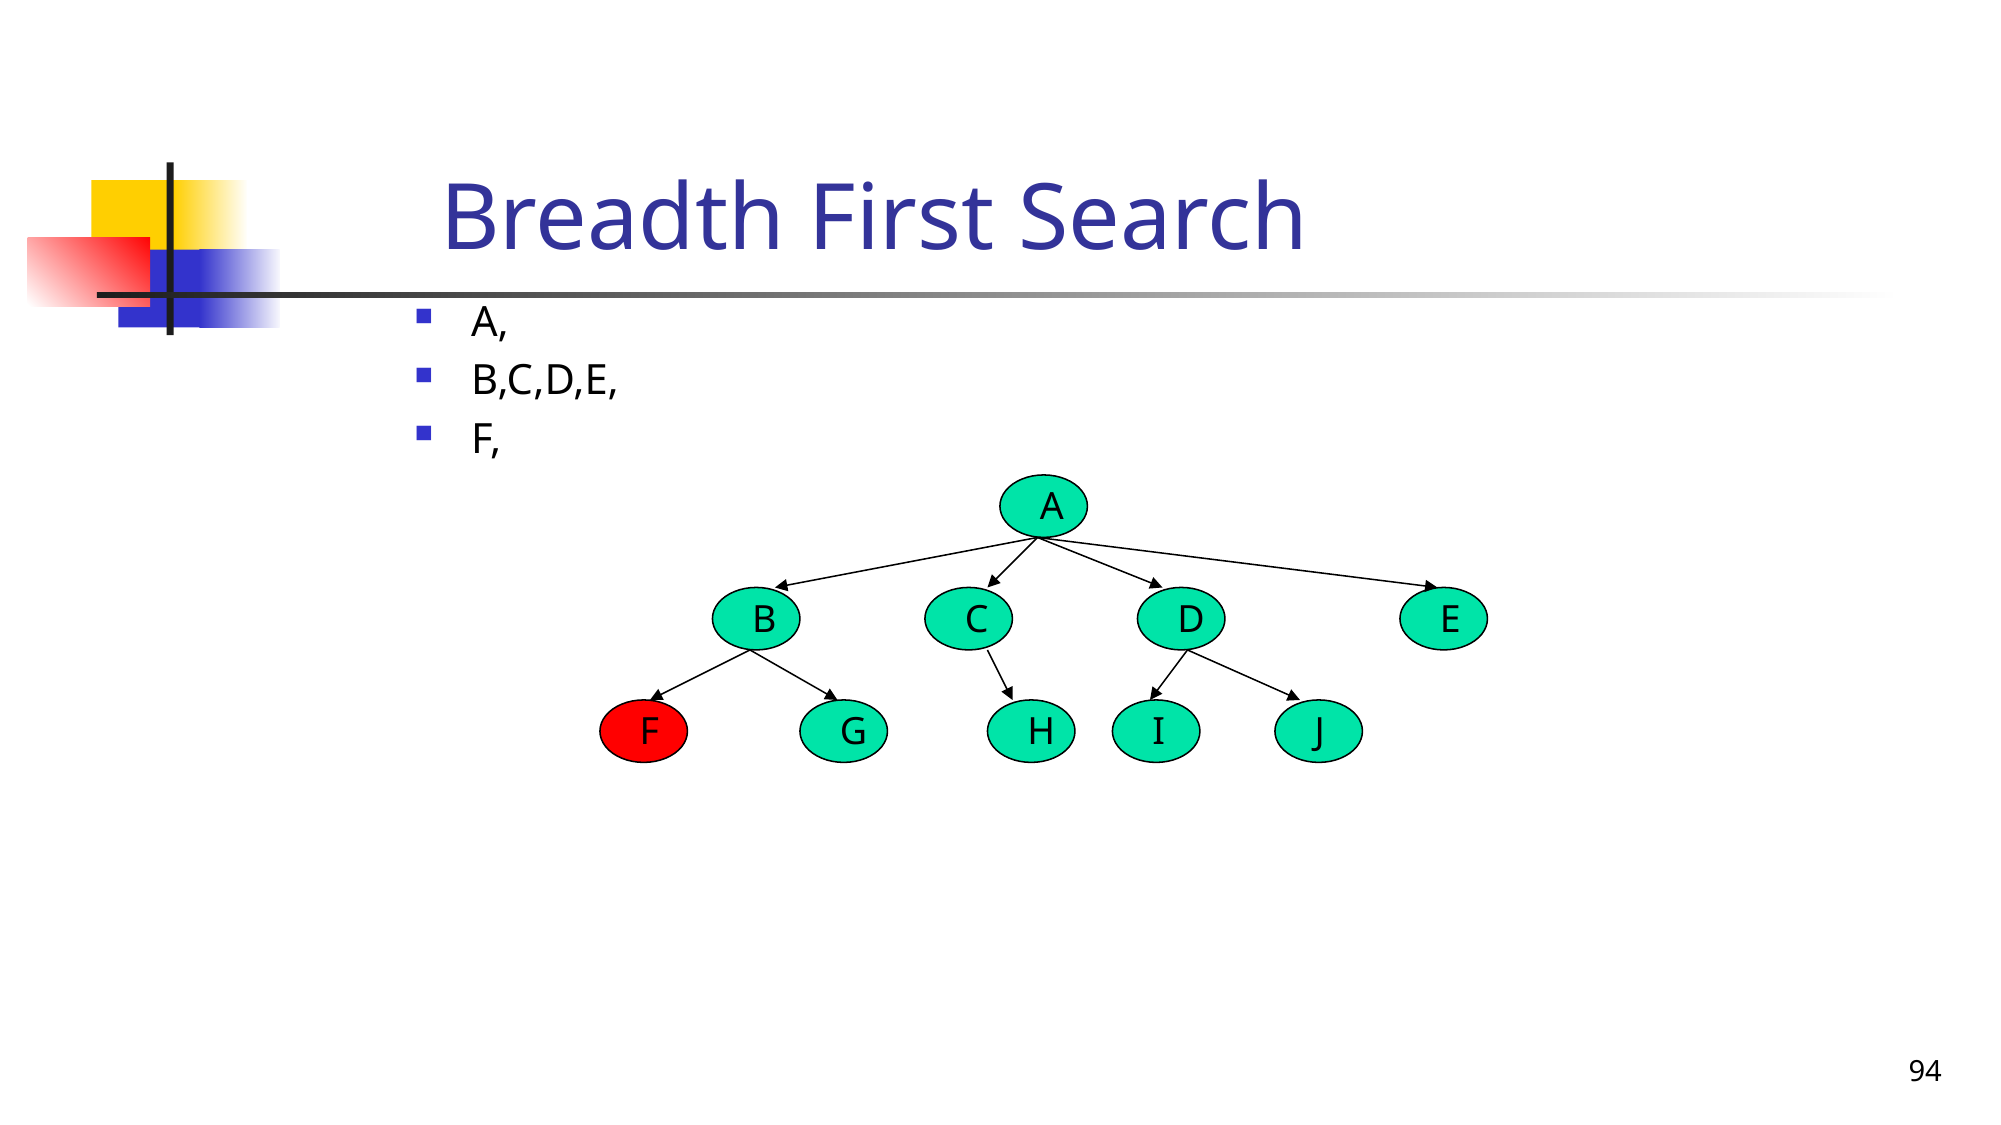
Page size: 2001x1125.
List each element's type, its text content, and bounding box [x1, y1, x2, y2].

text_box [599, 474, 1488, 763]
title Breadth First Search [425, 87, 1700, 275]
text_box A, B,C,D,E, F, [399, 287, 1675, 425]
slide_number 94 [1540, 1024, 1957, 1100]
